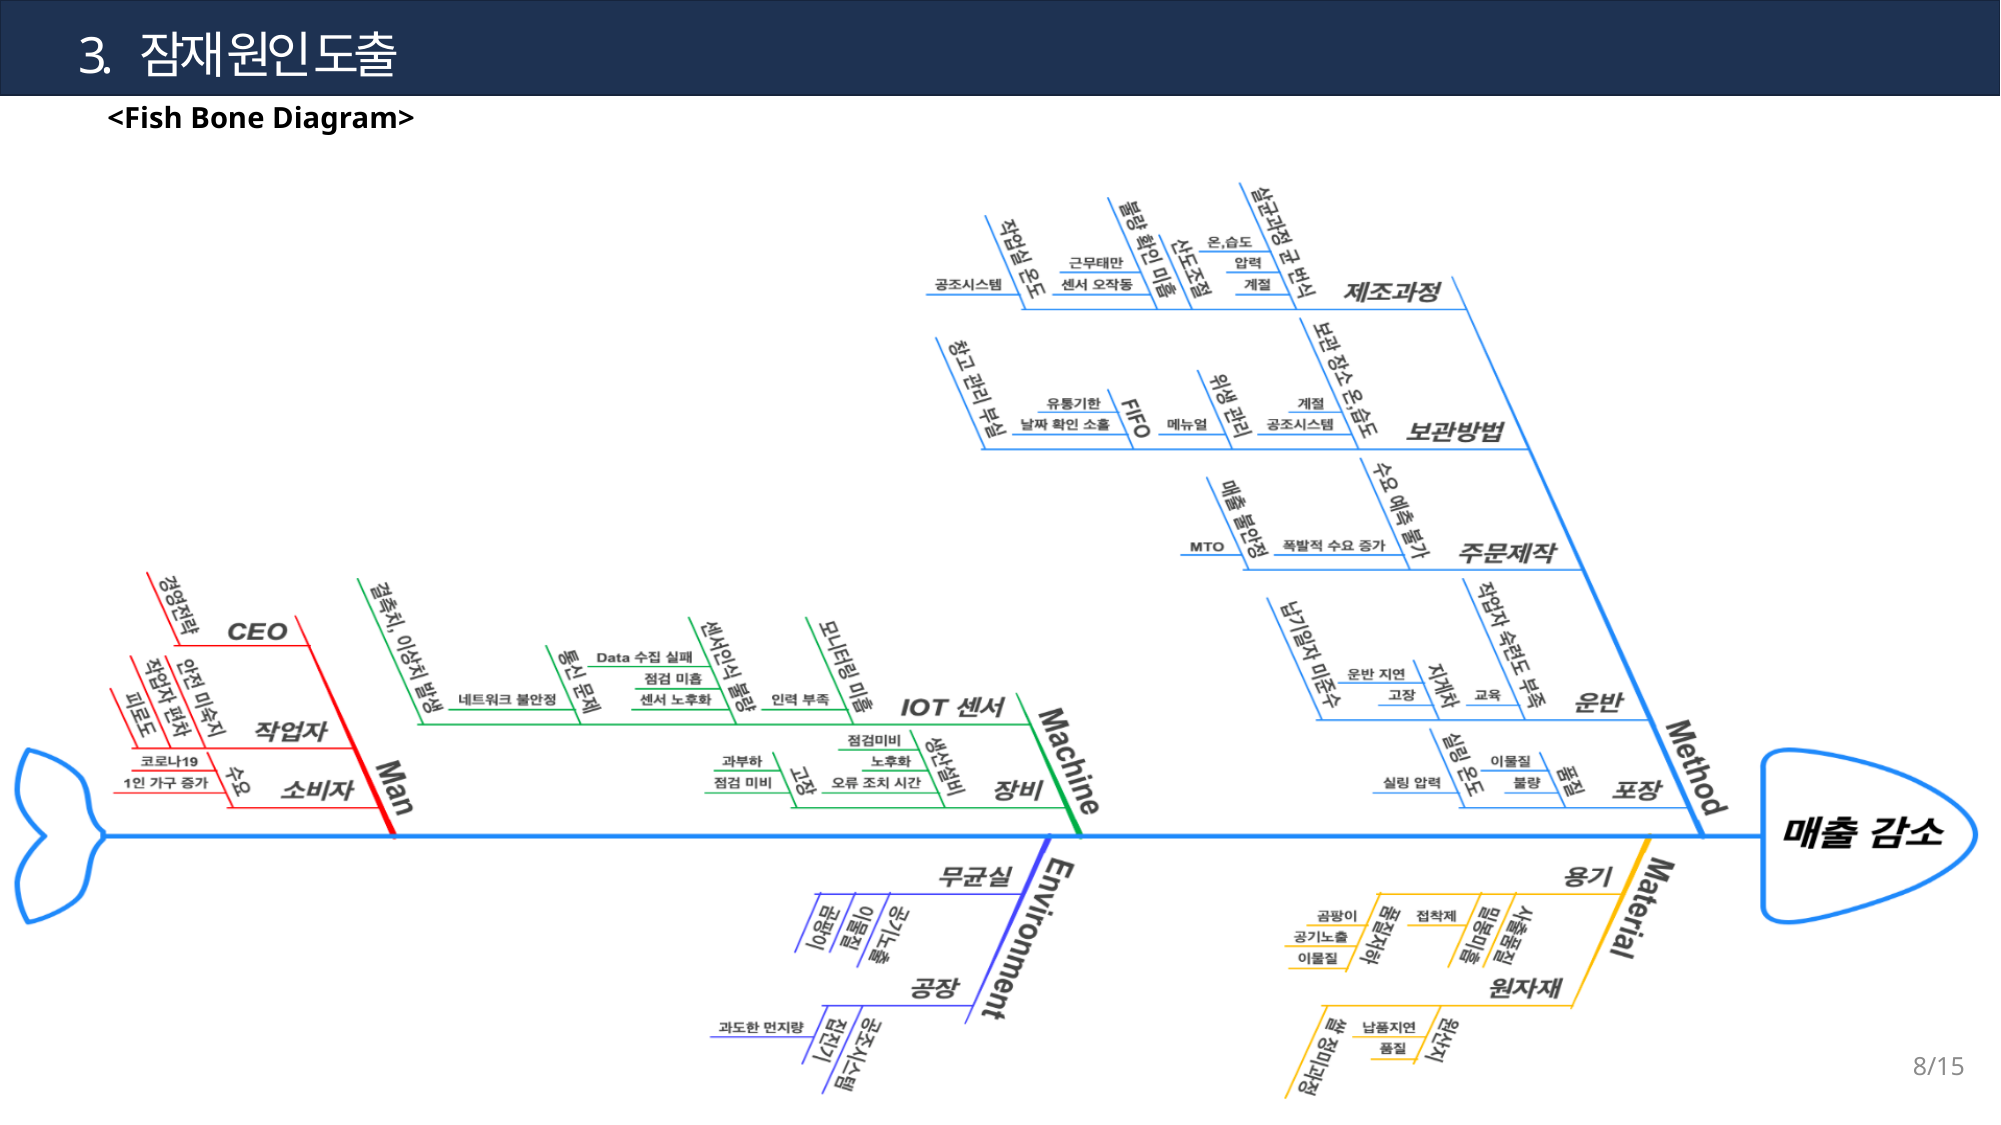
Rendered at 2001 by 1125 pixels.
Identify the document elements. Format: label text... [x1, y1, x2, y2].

text_box 3. 잠재 원인 도출 [63, 16, 415, 92]
text_box [0, 0, 2000, 96]
text_box <Fish Bone Diagram> [92, 92, 431, 143]
picture [0, 169, 2000, 1121]
